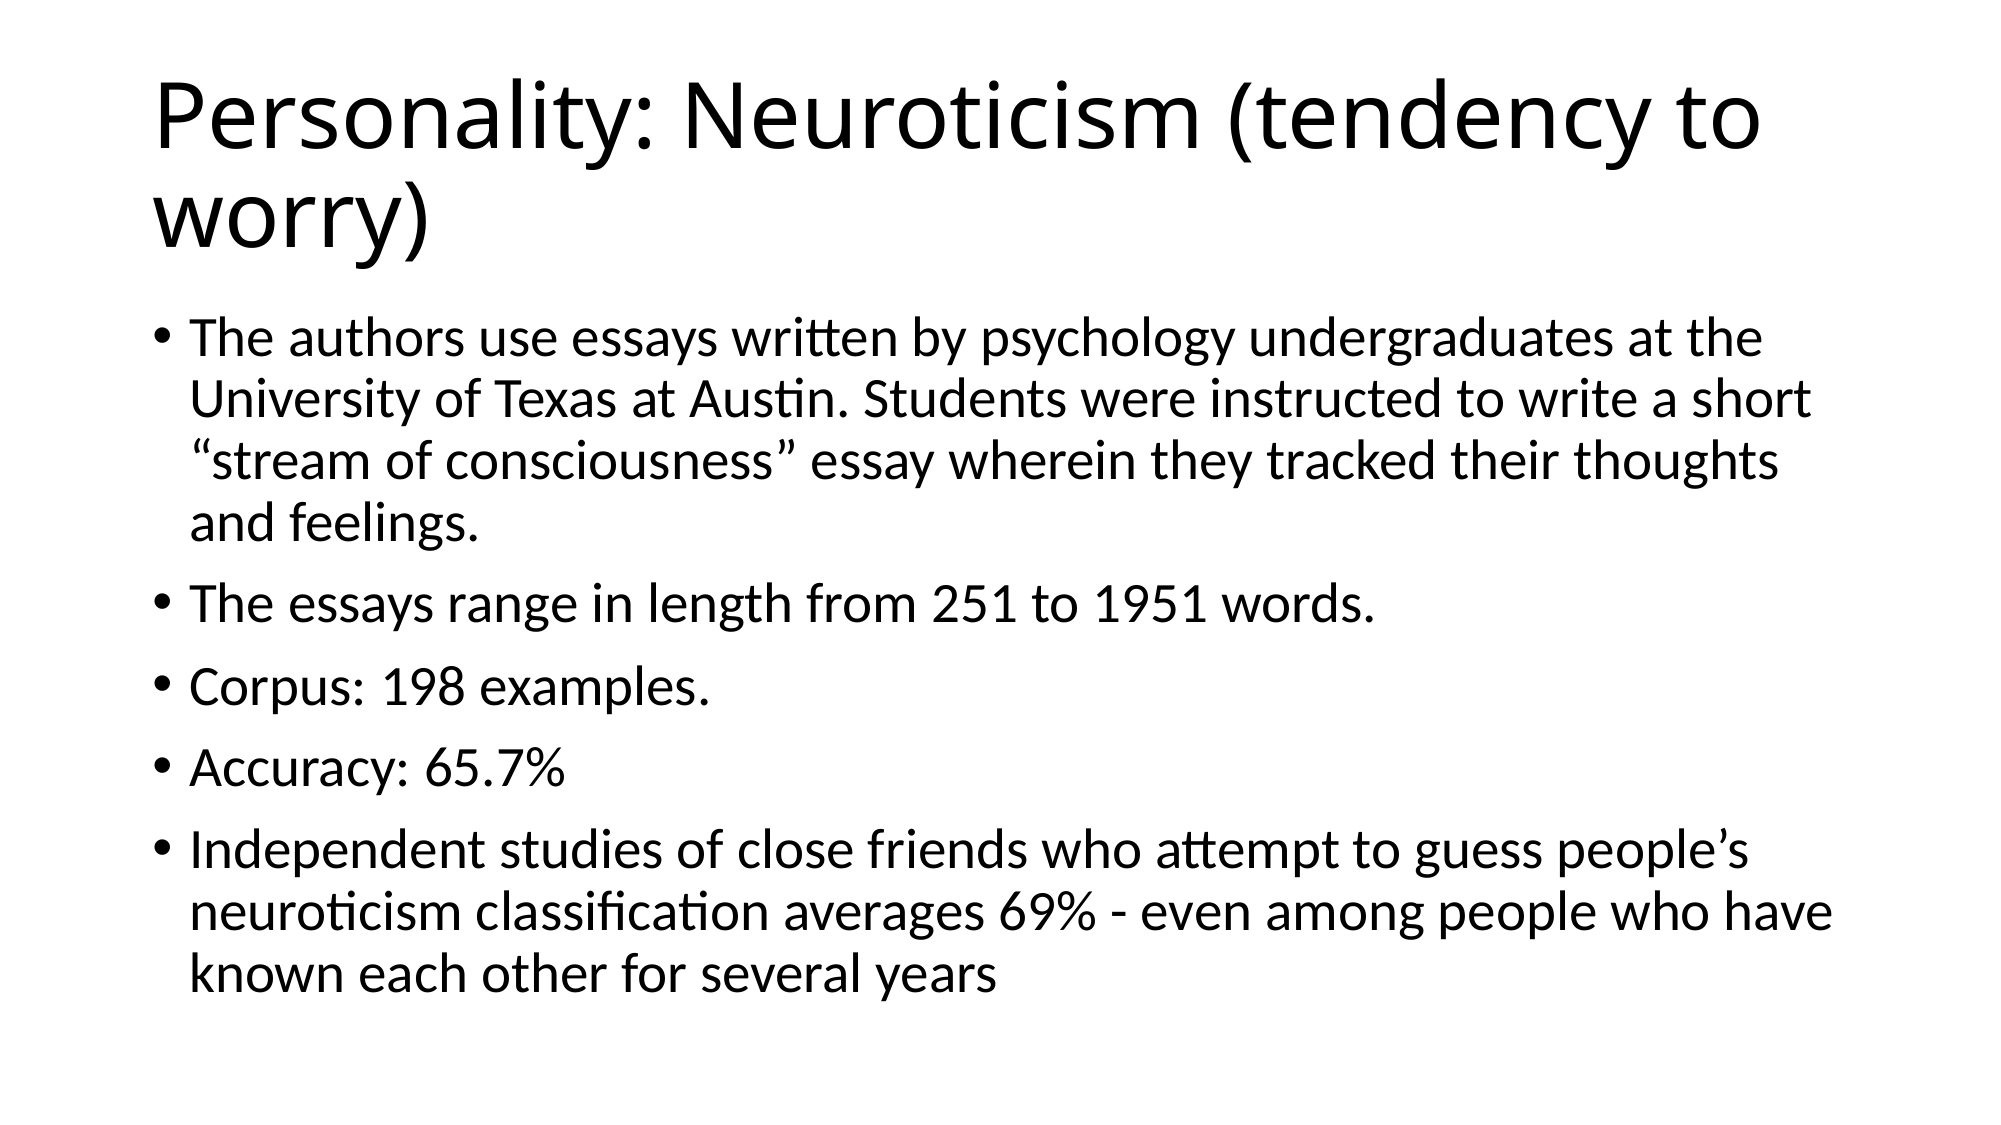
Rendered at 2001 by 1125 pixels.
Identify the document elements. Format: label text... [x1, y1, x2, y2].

list The authors use essays written by psychology undergraduates at the University of Texas at Austin. Students were instructed to write a short “stream of consciousness” essay wherein they tracked their thoughts and feelings. The essays range in length from 251 to 1951 words. Corpus: 198 examples. Accuracy: 65.7% Independent studies of close friends who attempt to guess people’s neuroticism classification averages 69% - even among people who have known each other for several years [137, 299, 1863, 1014]
title Personality: Neuroticism (tendency to worry) [137, 59, 1863, 278]
